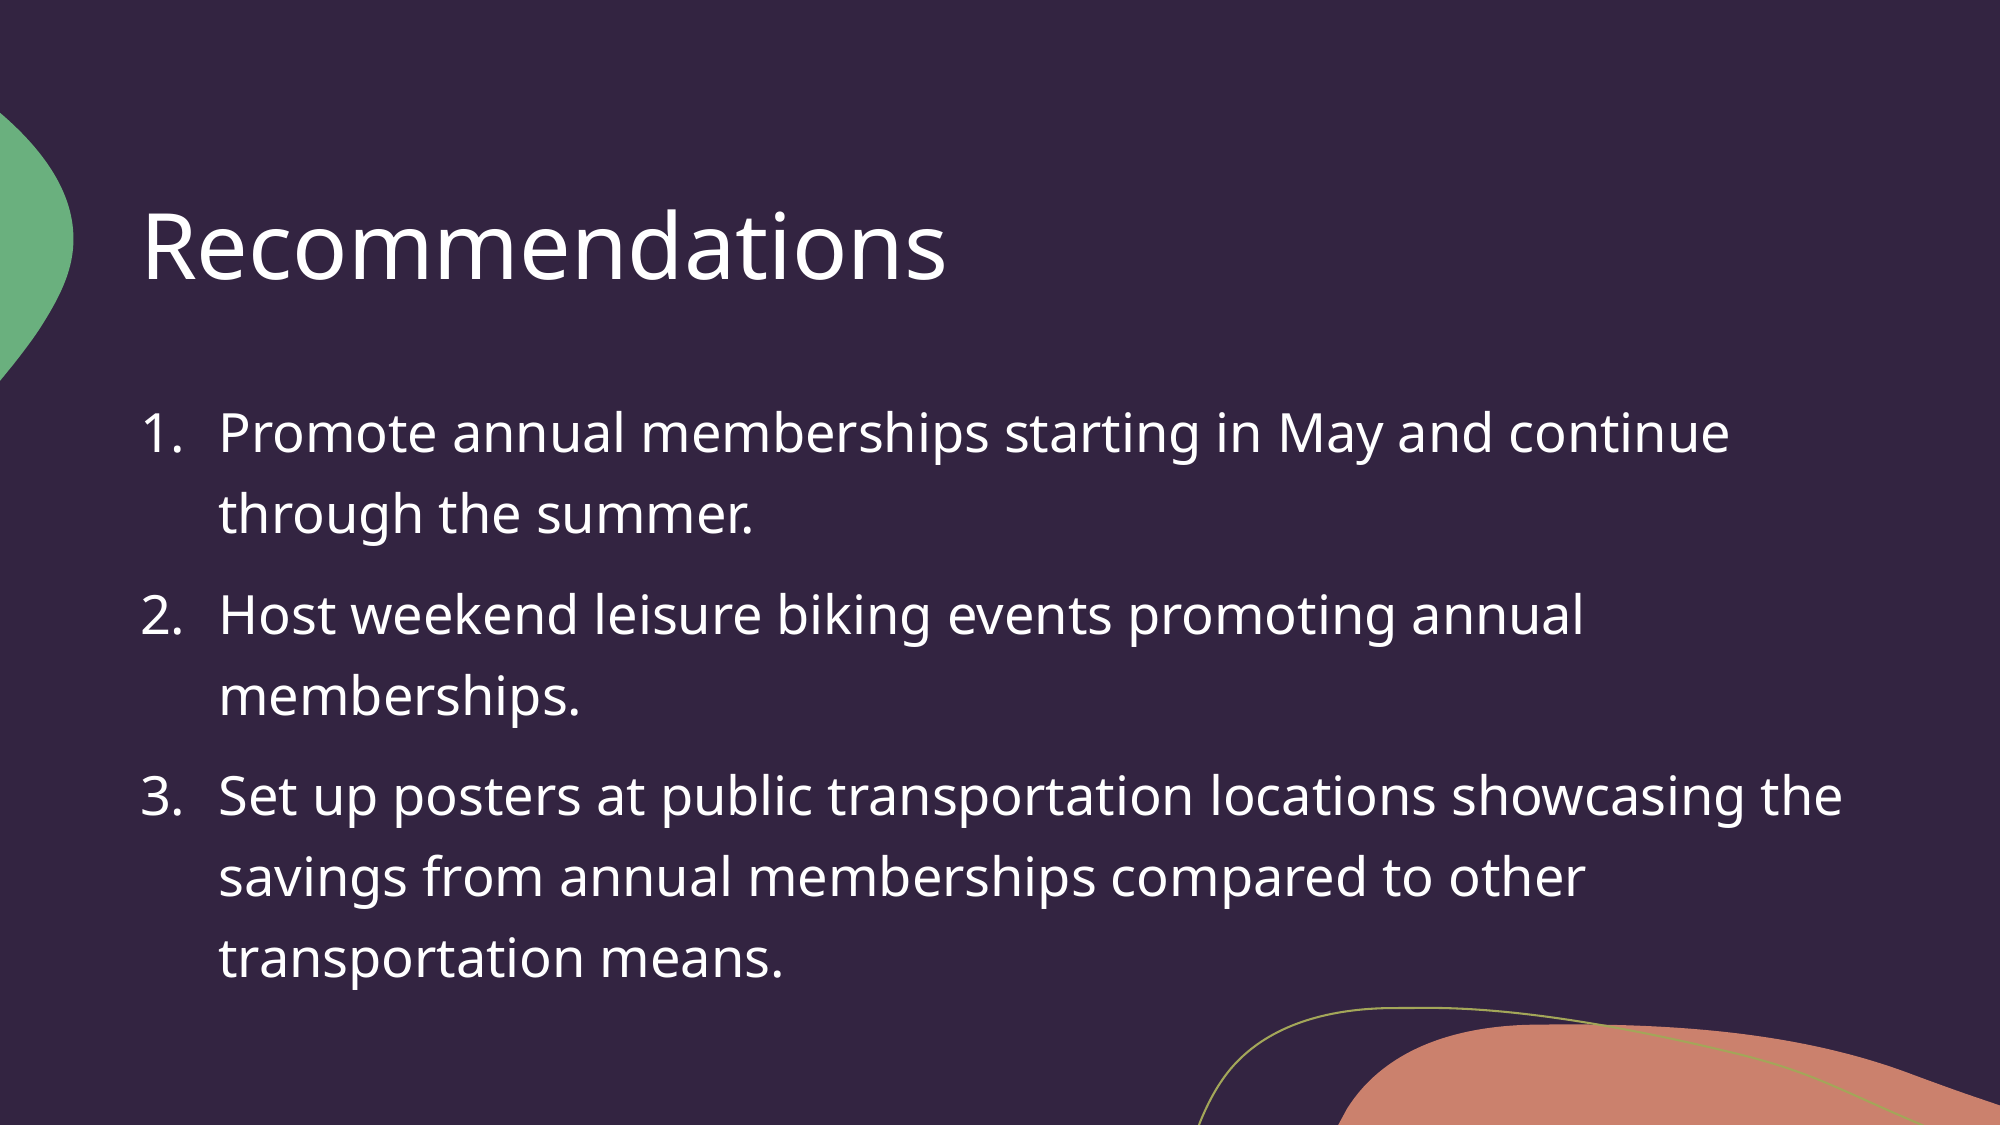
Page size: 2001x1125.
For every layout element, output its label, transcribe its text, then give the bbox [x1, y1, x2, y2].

list Promote annual memberships starting in May and continue through the summer. Host weekend leisure biking events promoting annual memberships. Set up posters at public transportation locations showcasing the savings from annual memberships compared to other transportation means. [125, 375, 1875, 1002]
title Recommendations [125, 125, 1875, 375]
